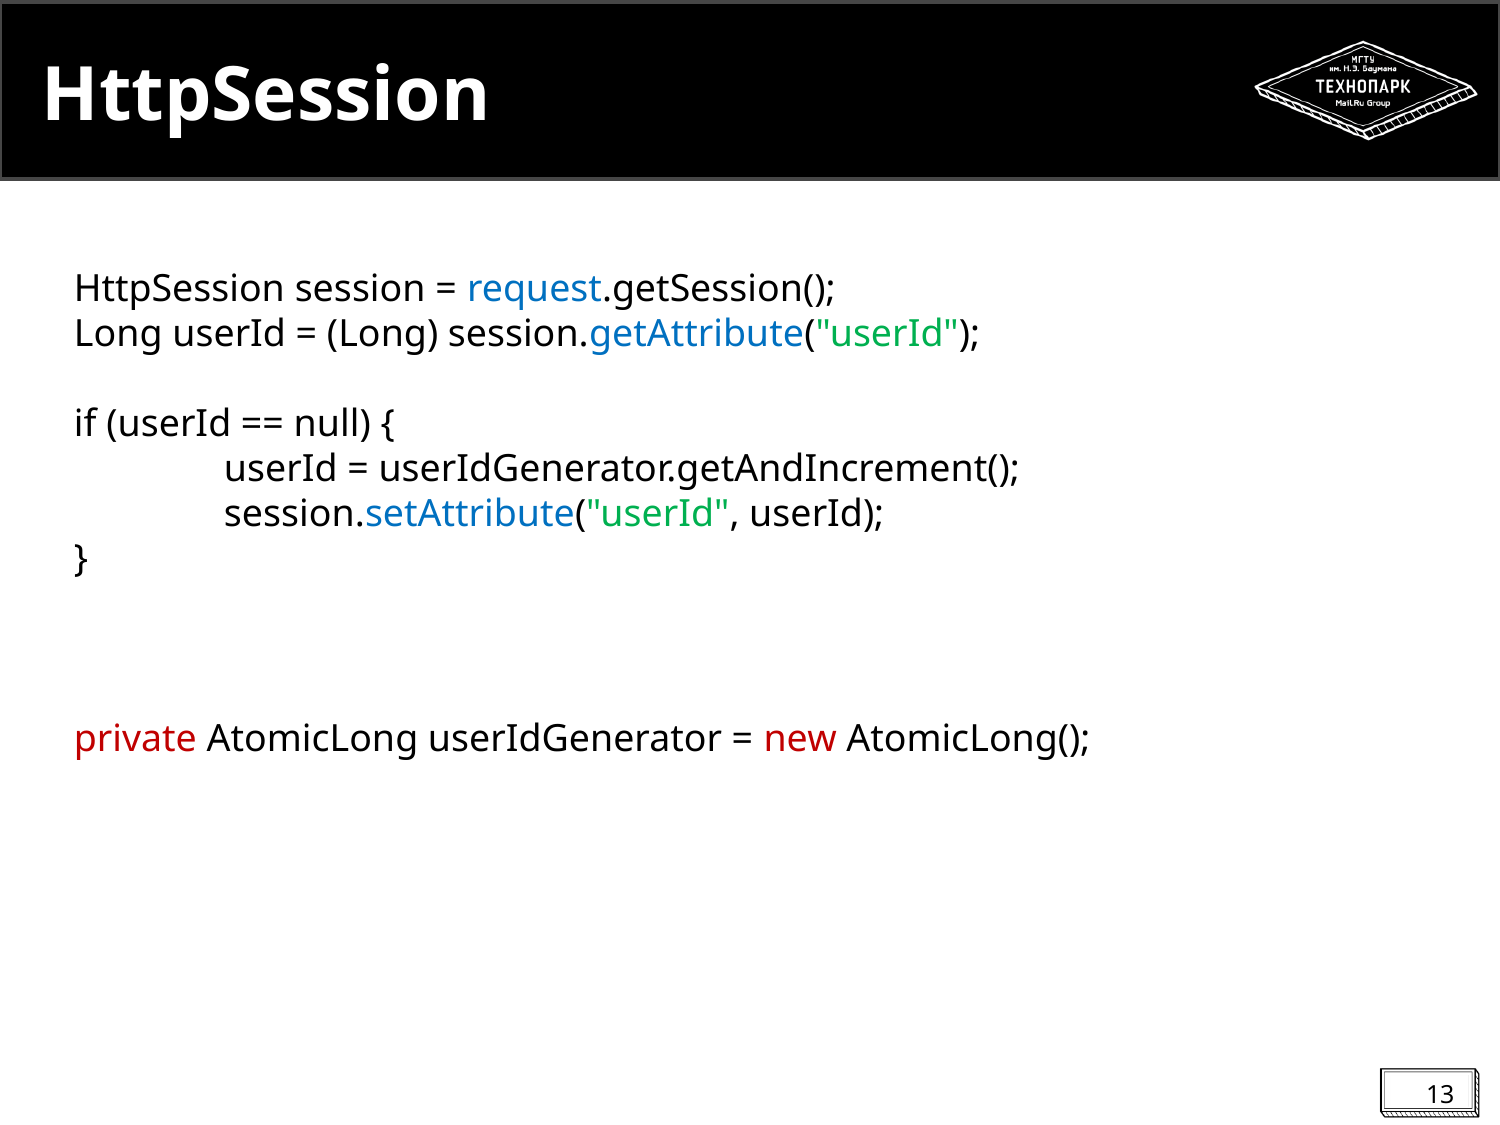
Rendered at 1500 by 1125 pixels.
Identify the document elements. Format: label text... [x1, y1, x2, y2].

picture [1366, 1060, 1495, 1125]
text_box HttpSession session = request.getSession(); Long userId = (Long) session.getAttribute("userId"); if (userId == null) { userId = userIdGenerator.getAndIncrement(); session.setAttribute("userId", userId); } private AtomicLong userIdGenerator = new AtomicLong(); [59, 256, 1106, 767]
title HttpSession [26, 15, 1250, 166]
picture [1250, 19, 1492, 162]
slide_number 13 [1149, 1065, 1470, 1125]
